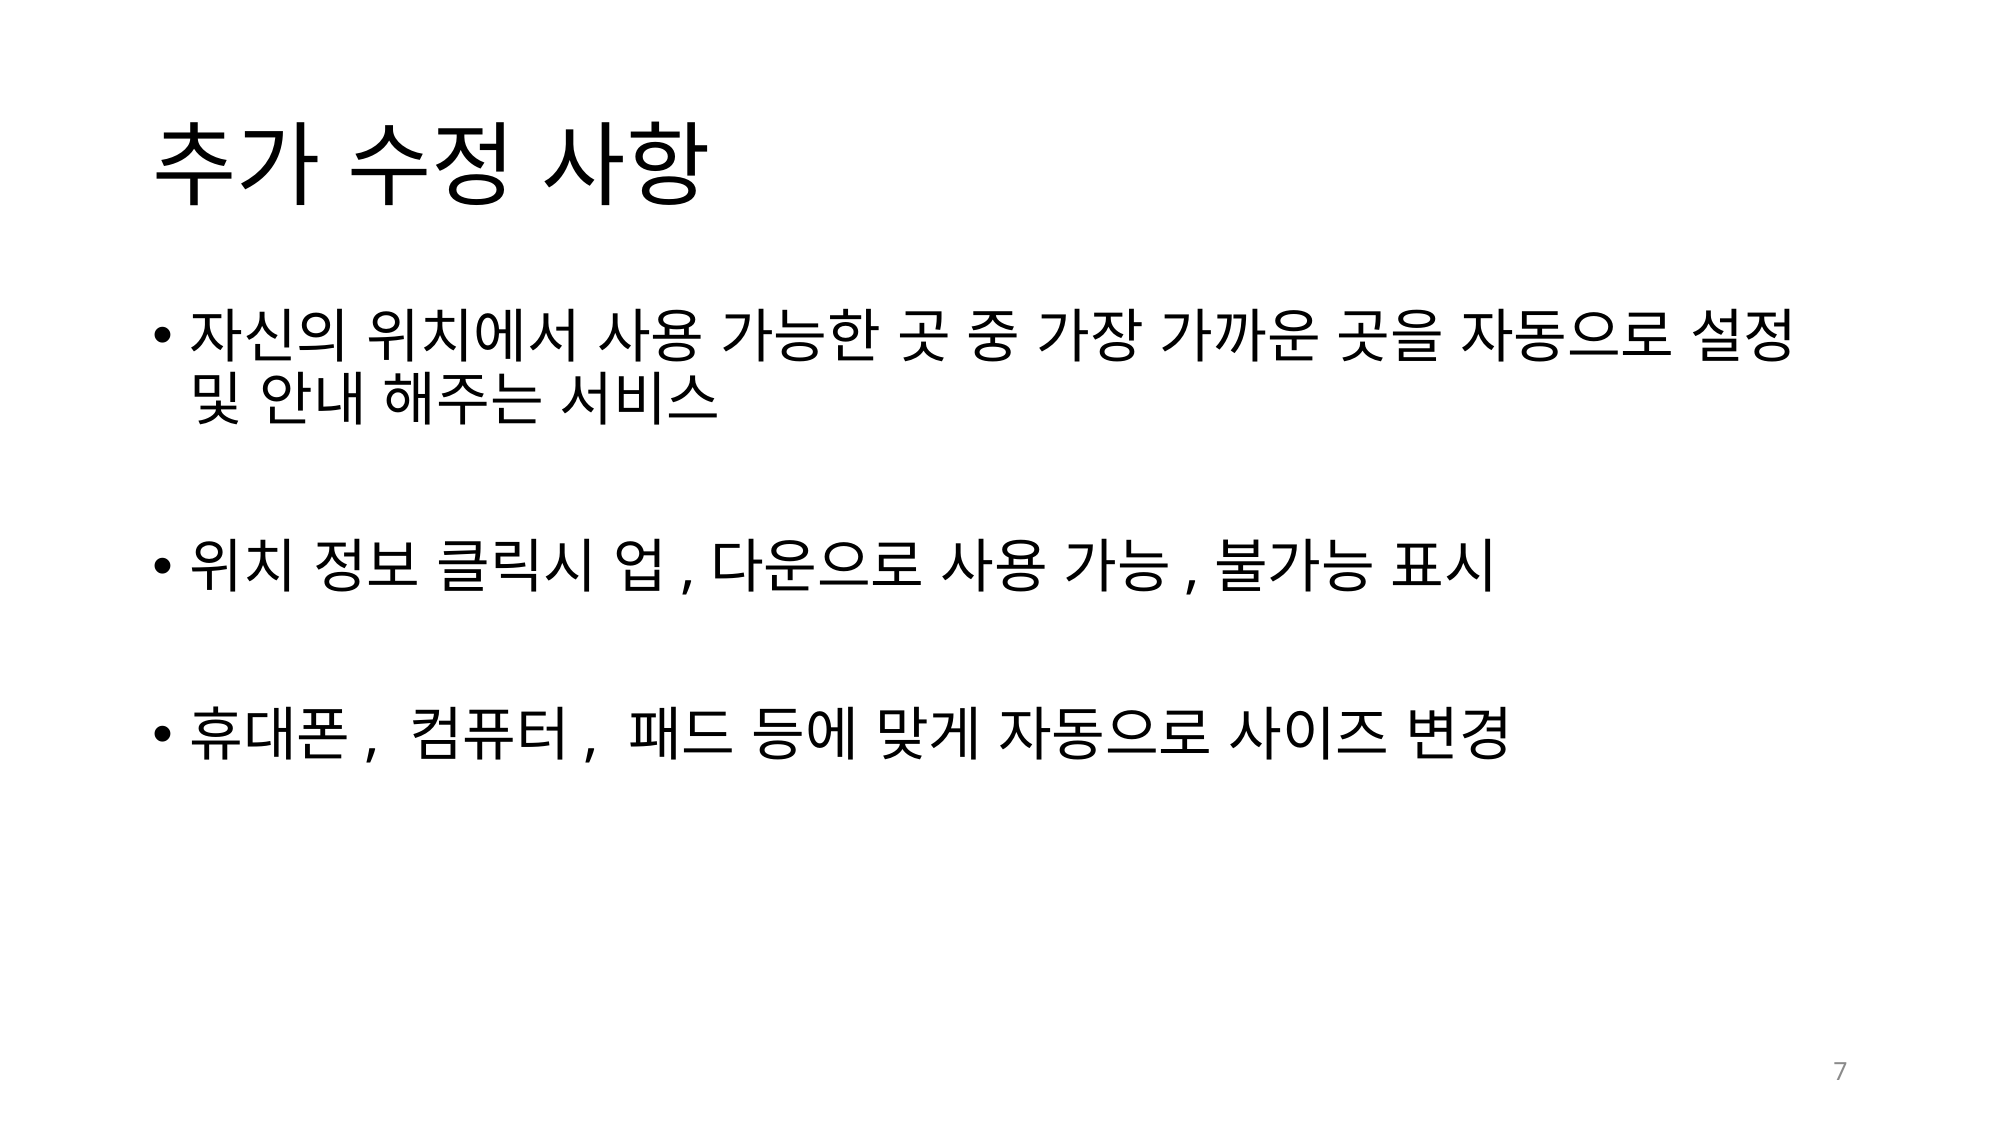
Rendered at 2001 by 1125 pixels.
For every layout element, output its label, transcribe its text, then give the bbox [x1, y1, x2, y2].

title 추가 수정 사항 [137, 59, 1863, 278]
slide_number 7 [1412, 1042, 1863, 1103]
list 자신의 위치에서 사용 가능한 곳 중 가장 가까운 곳을 자동으로 설정 및 안내 해주는 서비스 위치 정보 클릭시 업,다운으로 사용 가능,불가능 표시 휴대폰, 컴퓨터, 패드 등에 맞게 자동으로 사이즈 변경 [137, 299, 1863, 1014]
